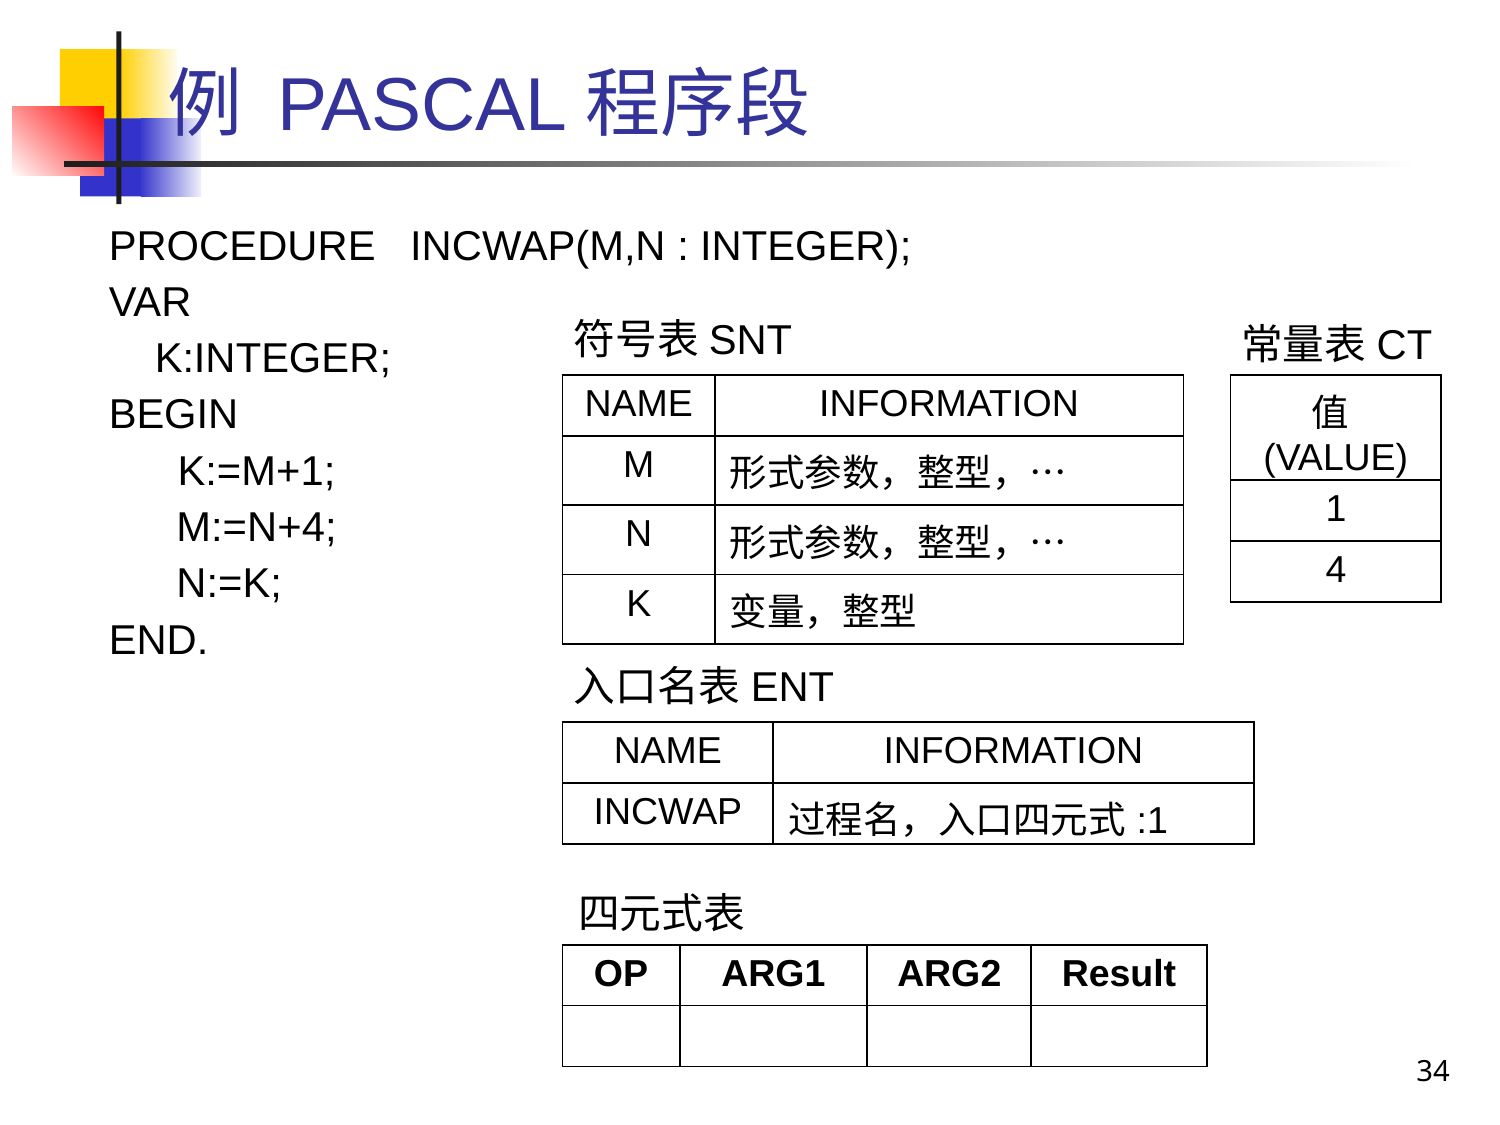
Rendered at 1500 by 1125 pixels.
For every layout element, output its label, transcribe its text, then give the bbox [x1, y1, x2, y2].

table_cell 形式参数，整型，… [716, 437, 1183, 504]
table_cell [1032, 1006, 1206, 1066]
table_cell INCWAP [563, 784, 772, 843]
table_cell 变量，整型 [716, 575, 1183, 643]
text_box 四元式表 [563, 879, 761, 945]
list PROCEDURE INCWAP(M,N : INTEGER); VAR K:INTEGER; BEGIN K:=M+1; M:=N+4; N:=K; END. [93, 210, 1013, 795]
table_cell [681, 1006, 866, 1066]
table_cell 1 [1231, 481, 1440, 540]
slide_number 34 [1152, 1023, 1466, 1100]
table_header NAME [563, 376, 714, 435]
table_header ARG1 [681, 946, 866, 1005]
title 例 PASCAL程序段 [152, 46, 1466, 154]
text_box 常量表CT [1226, 309, 1448, 375]
table_cell 过程名，入口四元式:1 [774, 784, 1253, 843]
table_cell 4 [1231, 542, 1440, 601]
text_box 符号表SNT [558, 304, 808, 370]
table_cell 形式参数，整型，… [716, 506, 1183, 574]
table_header INFORMATION [774, 723, 1253, 782]
text_box 入口名表ENT [558, 652, 850, 717]
table_header INFORMATION [716, 376, 1183, 435]
table_header 值(VALUE) [1231, 376, 1440, 479]
table_header Result [1032, 946, 1206, 1005]
table_cell K [563, 575, 714, 643]
table_cell [563, 1006, 679, 1066]
table_header NAME [563, 723, 772, 782]
table_header OP [563, 946, 679, 1005]
table_cell M [563, 437, 714, 504]
table_cell N [563, 506, 714, 574]
table_header ARG2 [868, 946, 1030, 1005]
table_cell [868, 1006, 1030, 1066]
